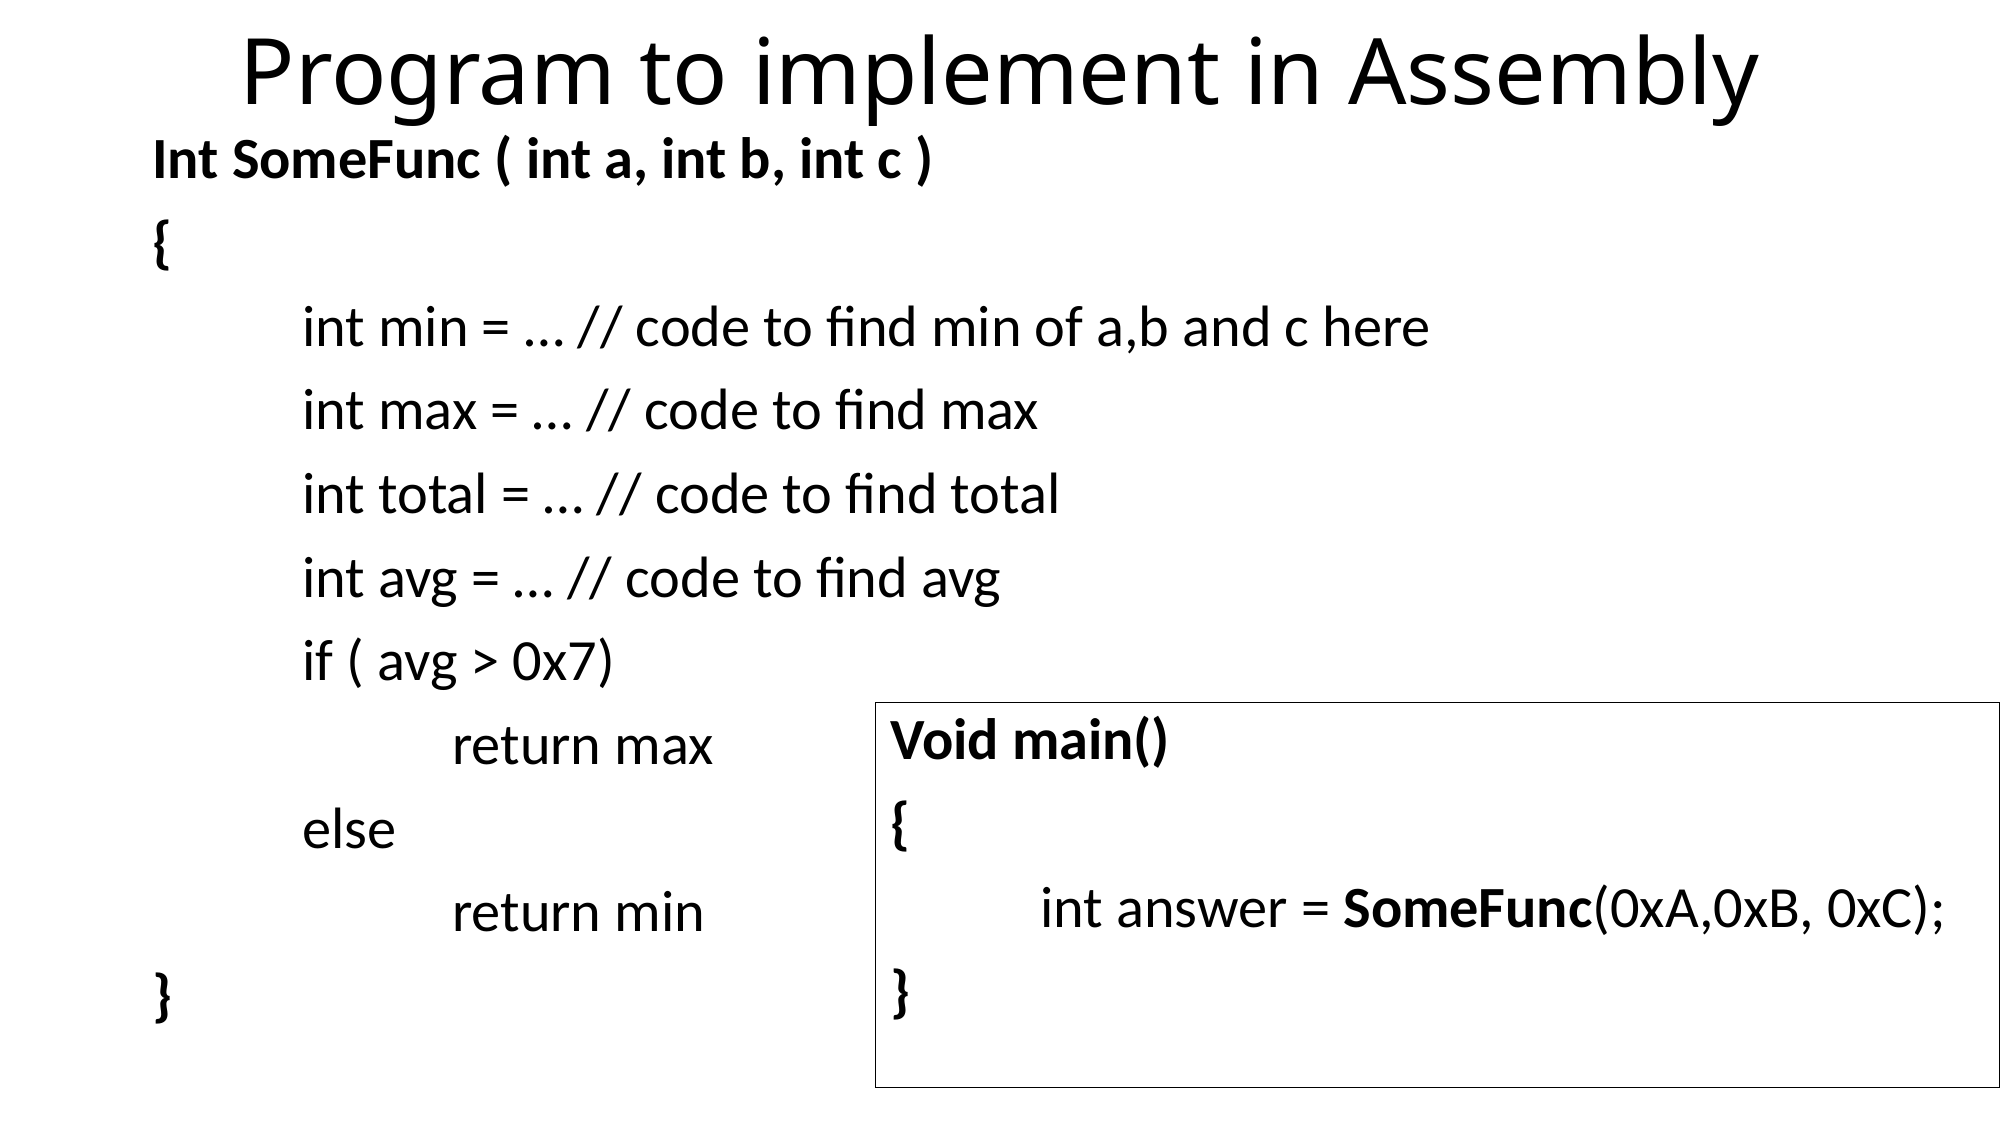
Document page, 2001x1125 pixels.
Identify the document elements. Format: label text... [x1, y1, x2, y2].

title Program to implement in Assembly [137, 6, 1863, 120]
list Int SomeFunc ( int a, int b, int c ) { int min = … // code to find min of a,b and c here int max = … // code to find max int total = … // code to find total int avg = … // code to find avg if ( avg > 0x7) return max else return min } [137, 120, 1863, 1088]
text_box Void main() { int answer = SomeFunc(0xA,0xB, 0xC); } [875, 702, 2000, 1088]
